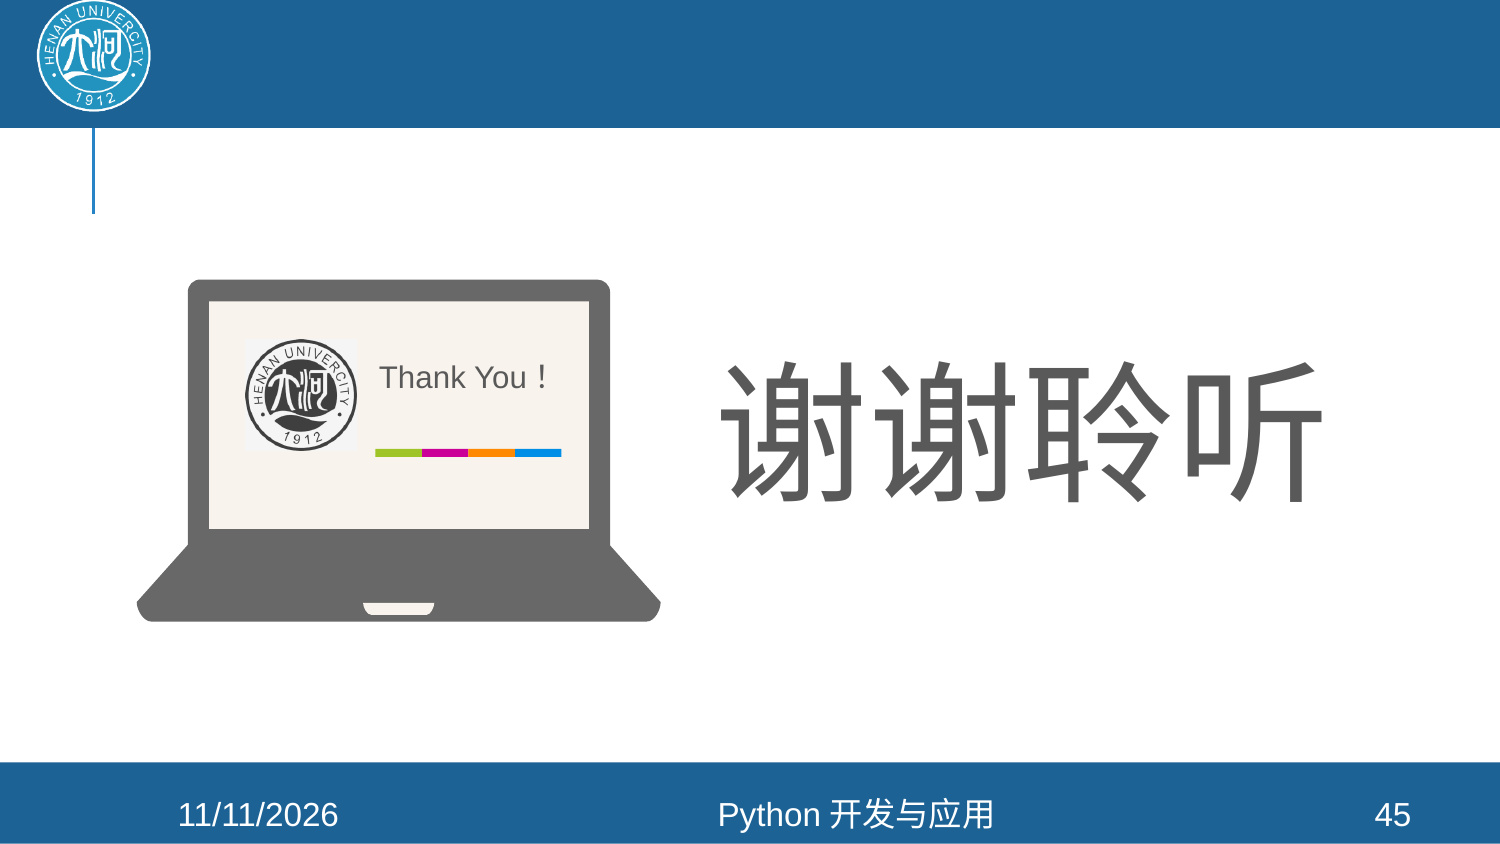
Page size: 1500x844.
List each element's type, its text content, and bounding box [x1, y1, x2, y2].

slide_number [126, 796, 391, 830]
footer Python开发与应用 [391, 796, 1322, 830]
slide_number 45 [1333, 796, 1454, 830]
picture [245, 339, 357, 451]
